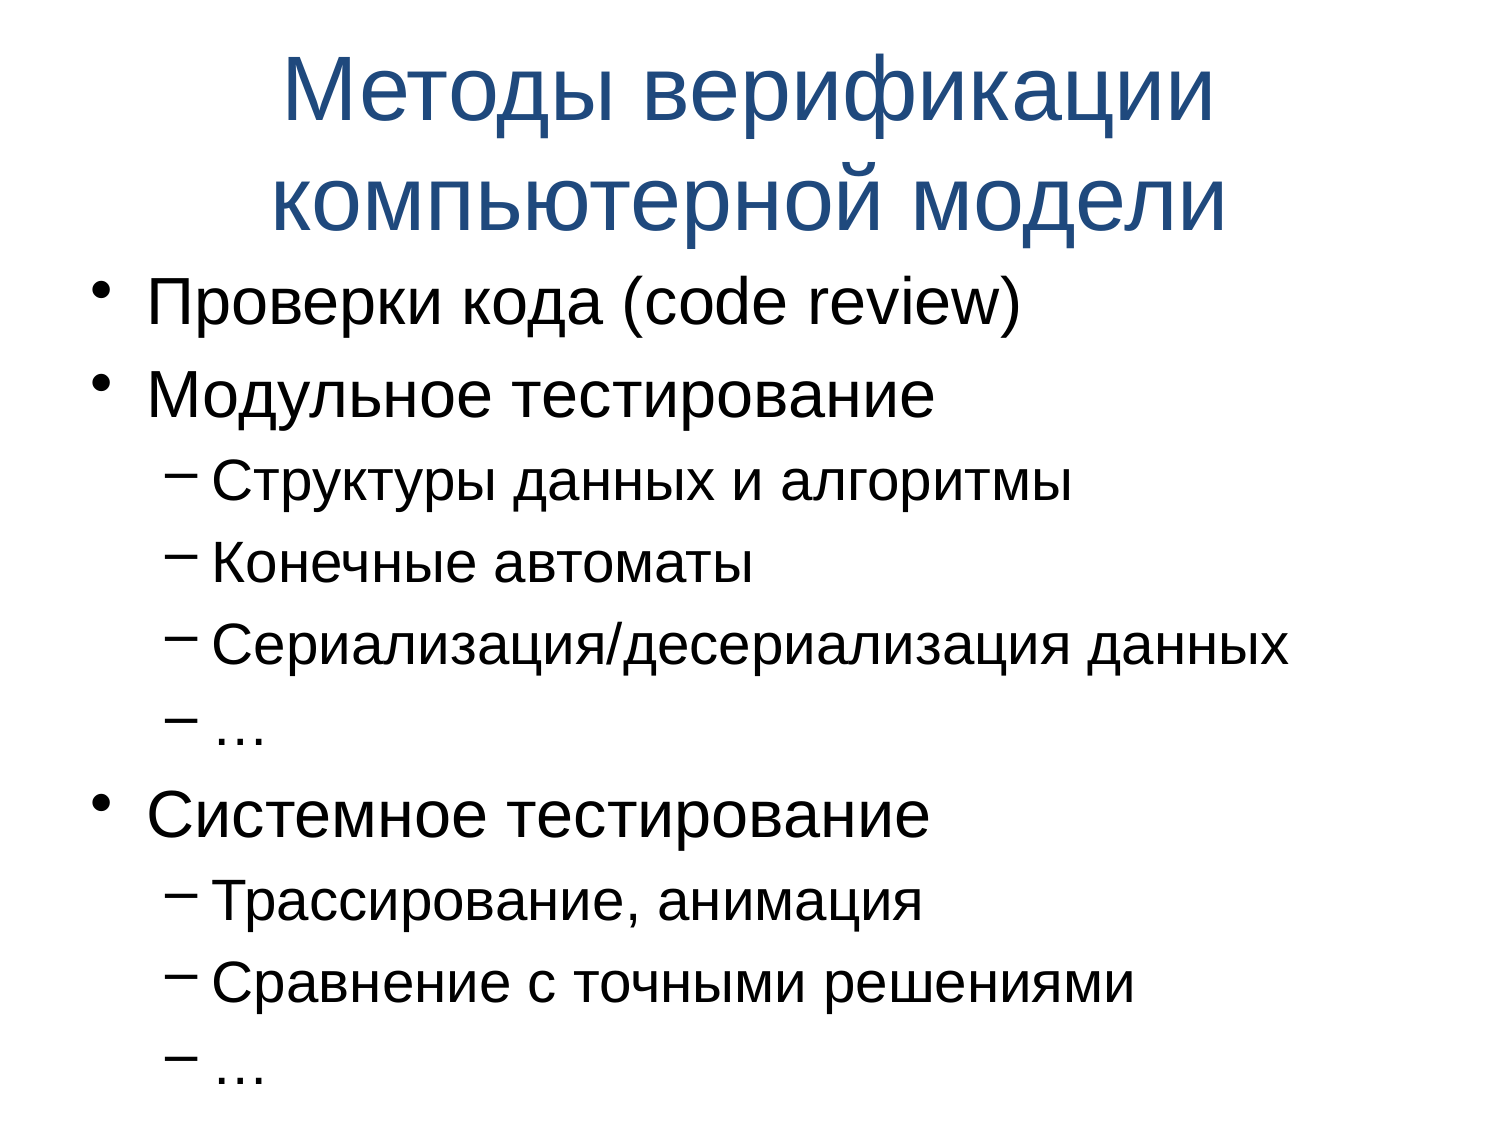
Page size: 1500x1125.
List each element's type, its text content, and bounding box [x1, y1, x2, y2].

list Проверки кода (code review) Модульное тестирование Структуры данных и алгоритмы Конечные автоматы Сериализация/десериализация данных … Системное тестирование Трассирование, анимация Сравнение с точными решениями … [75, 249, 1425, 1075]
title Методы верификации компьютерной модели [75, 45, 1425, 233]
